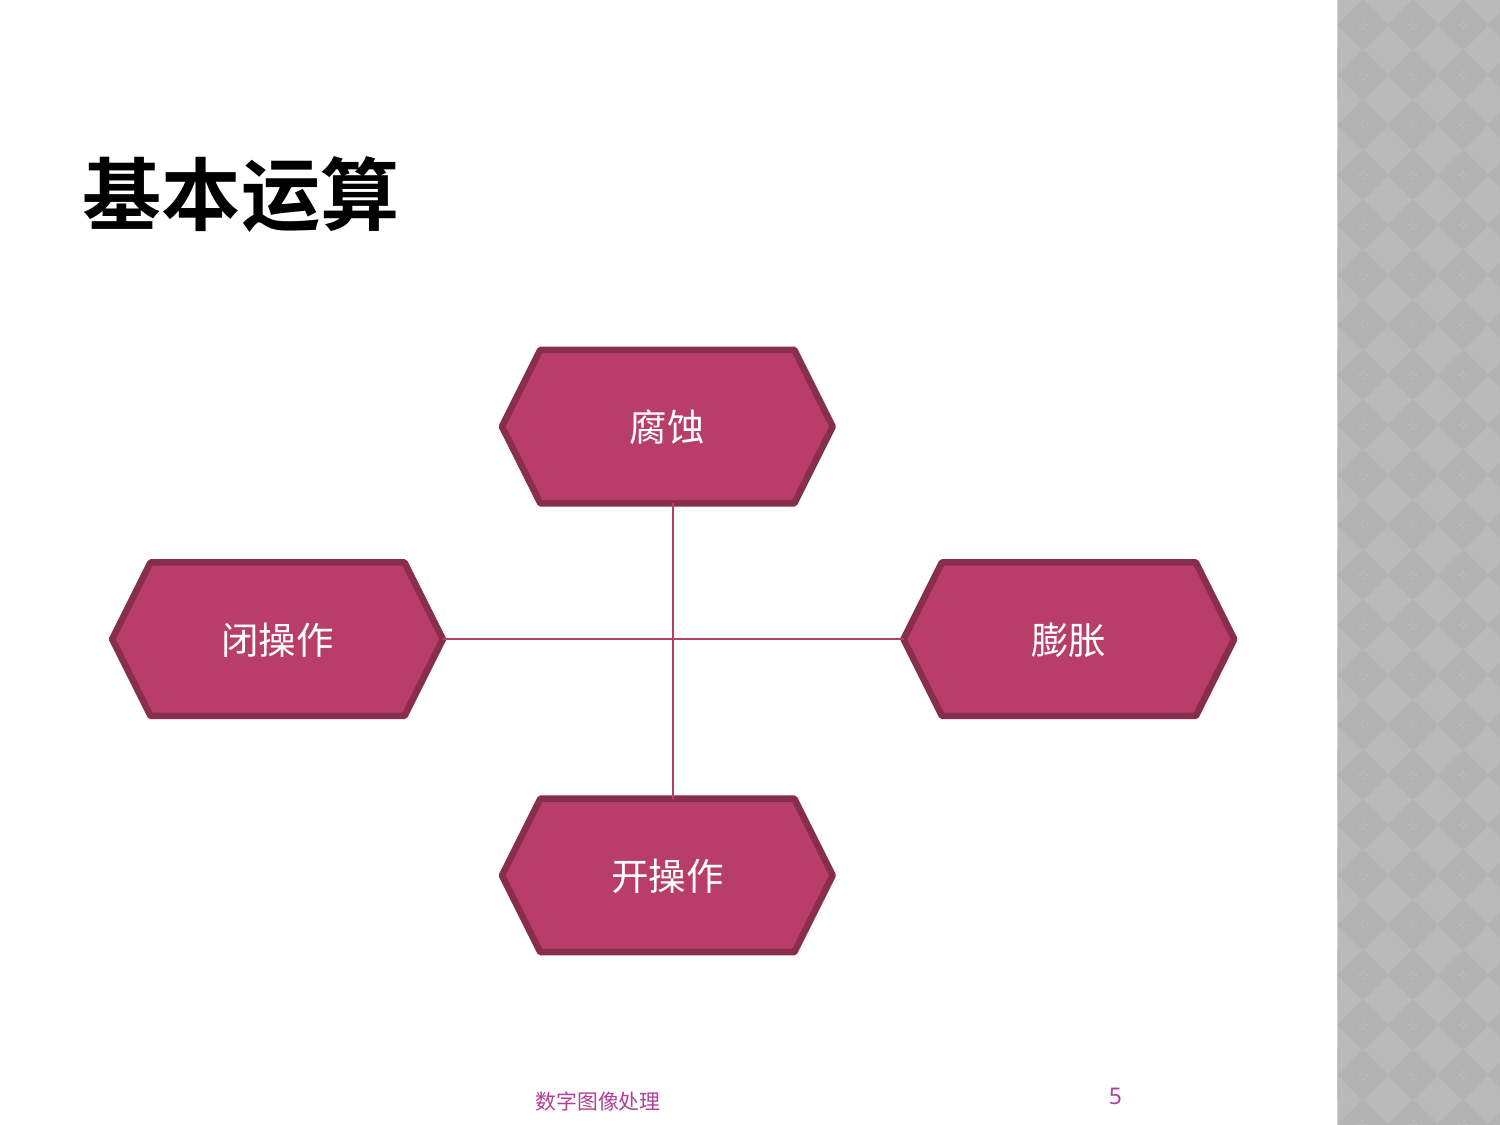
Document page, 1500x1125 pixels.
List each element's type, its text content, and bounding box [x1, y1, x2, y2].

text_box 膨胀 [900, 559, 1238, 720]
footer 数字图像处理 [75, 1075, 675, 1114]
text_box 开操作 [499, 795, 836, 956]
text_box [667, 795, 678, 805]
text_box 闭操作 [109, 559, 446, 720]
slide_number 5 [1025, 1075, 1122, 1113]
text_box 腐蚀 [499, 346, 836, 507]
title 基本运算 [75, 52, 1263, 240]
